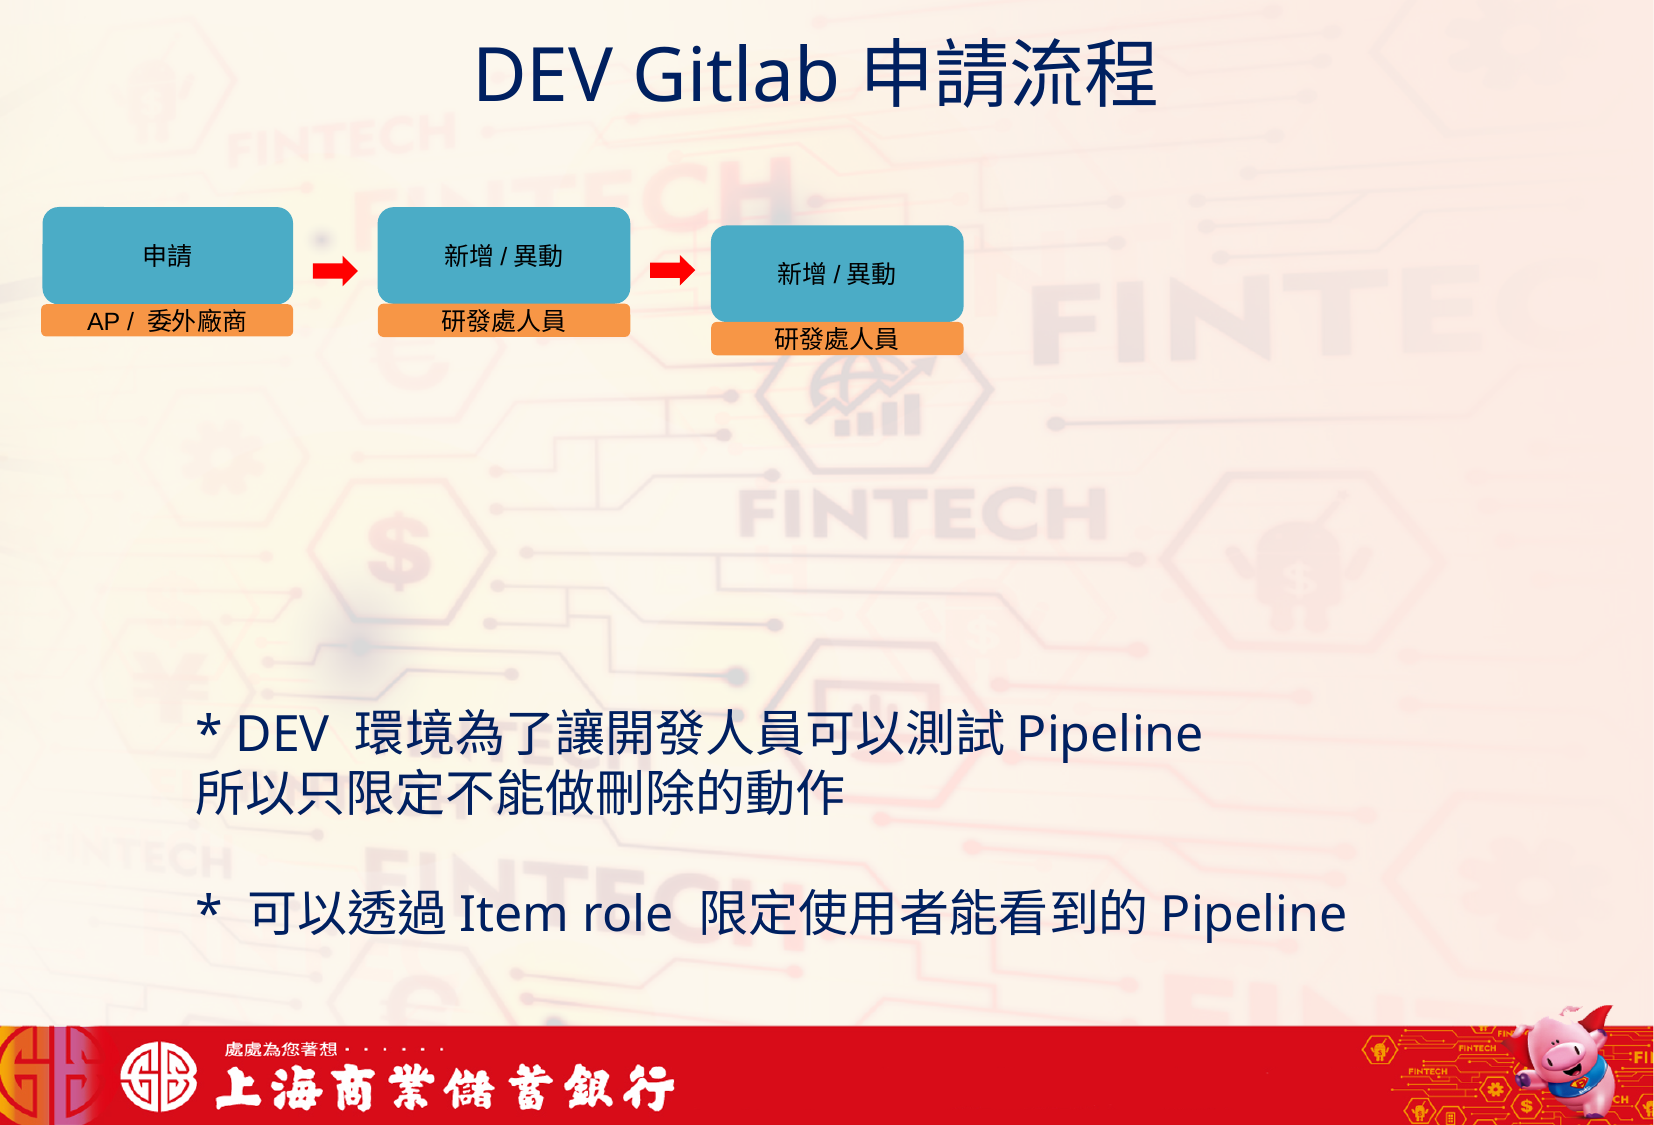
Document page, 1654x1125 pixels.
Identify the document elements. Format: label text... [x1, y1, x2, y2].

picture [0, 0, 1654, 1125]
text_box AP / 委外廠商 [38, 302, 296, 339]
text_box [647, 253, 698, 288]
text_box 研發處人員 [375, 301, 633, 340]
text_box 新增/異動 [708, 223, 966, 320]
text_box 新增/異動 [375, 205, 633, 301]
text_box 研發處人員 [709, 319, 966, 358]
text_box [310, 253, 361, 289]
text_box * DEV 環境為了讓開發人員可以測試Pipeline 所以只限定不能做刪除的動作 * 可以透過Item role 限定使用者能看到的Pipeline [178, 679, 1542, 964]
text_box 申請 [40, 204, 296, 302]
title DEV Gitlab申請流程 [218, 11, 1413, 131]
